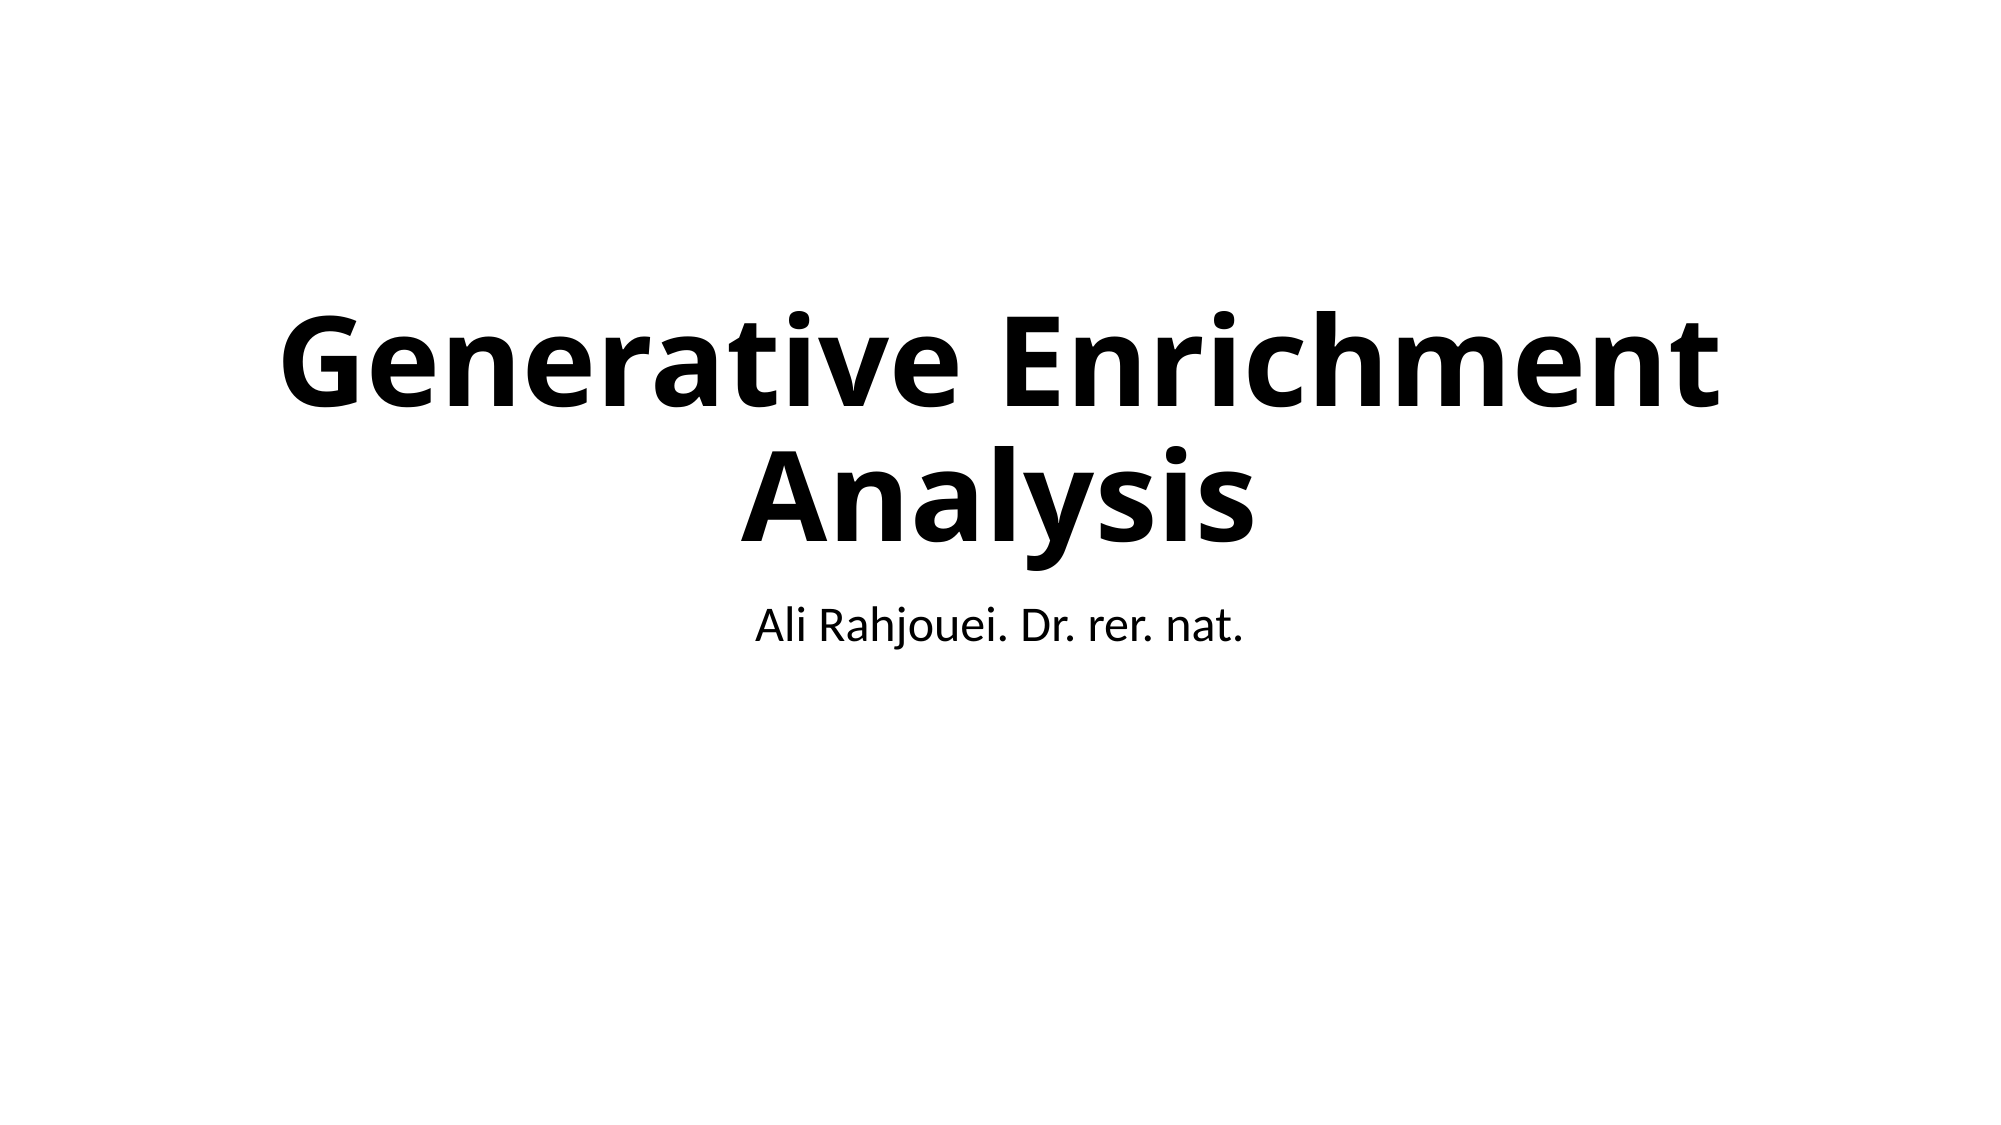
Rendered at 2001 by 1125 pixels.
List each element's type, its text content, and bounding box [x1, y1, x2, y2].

subtitle Ali Rahjouei. Dr. rer. nat. [249, 590, 1750, 863]
title Generative Enrichment Analysis [249, 184, 1750, 576]
